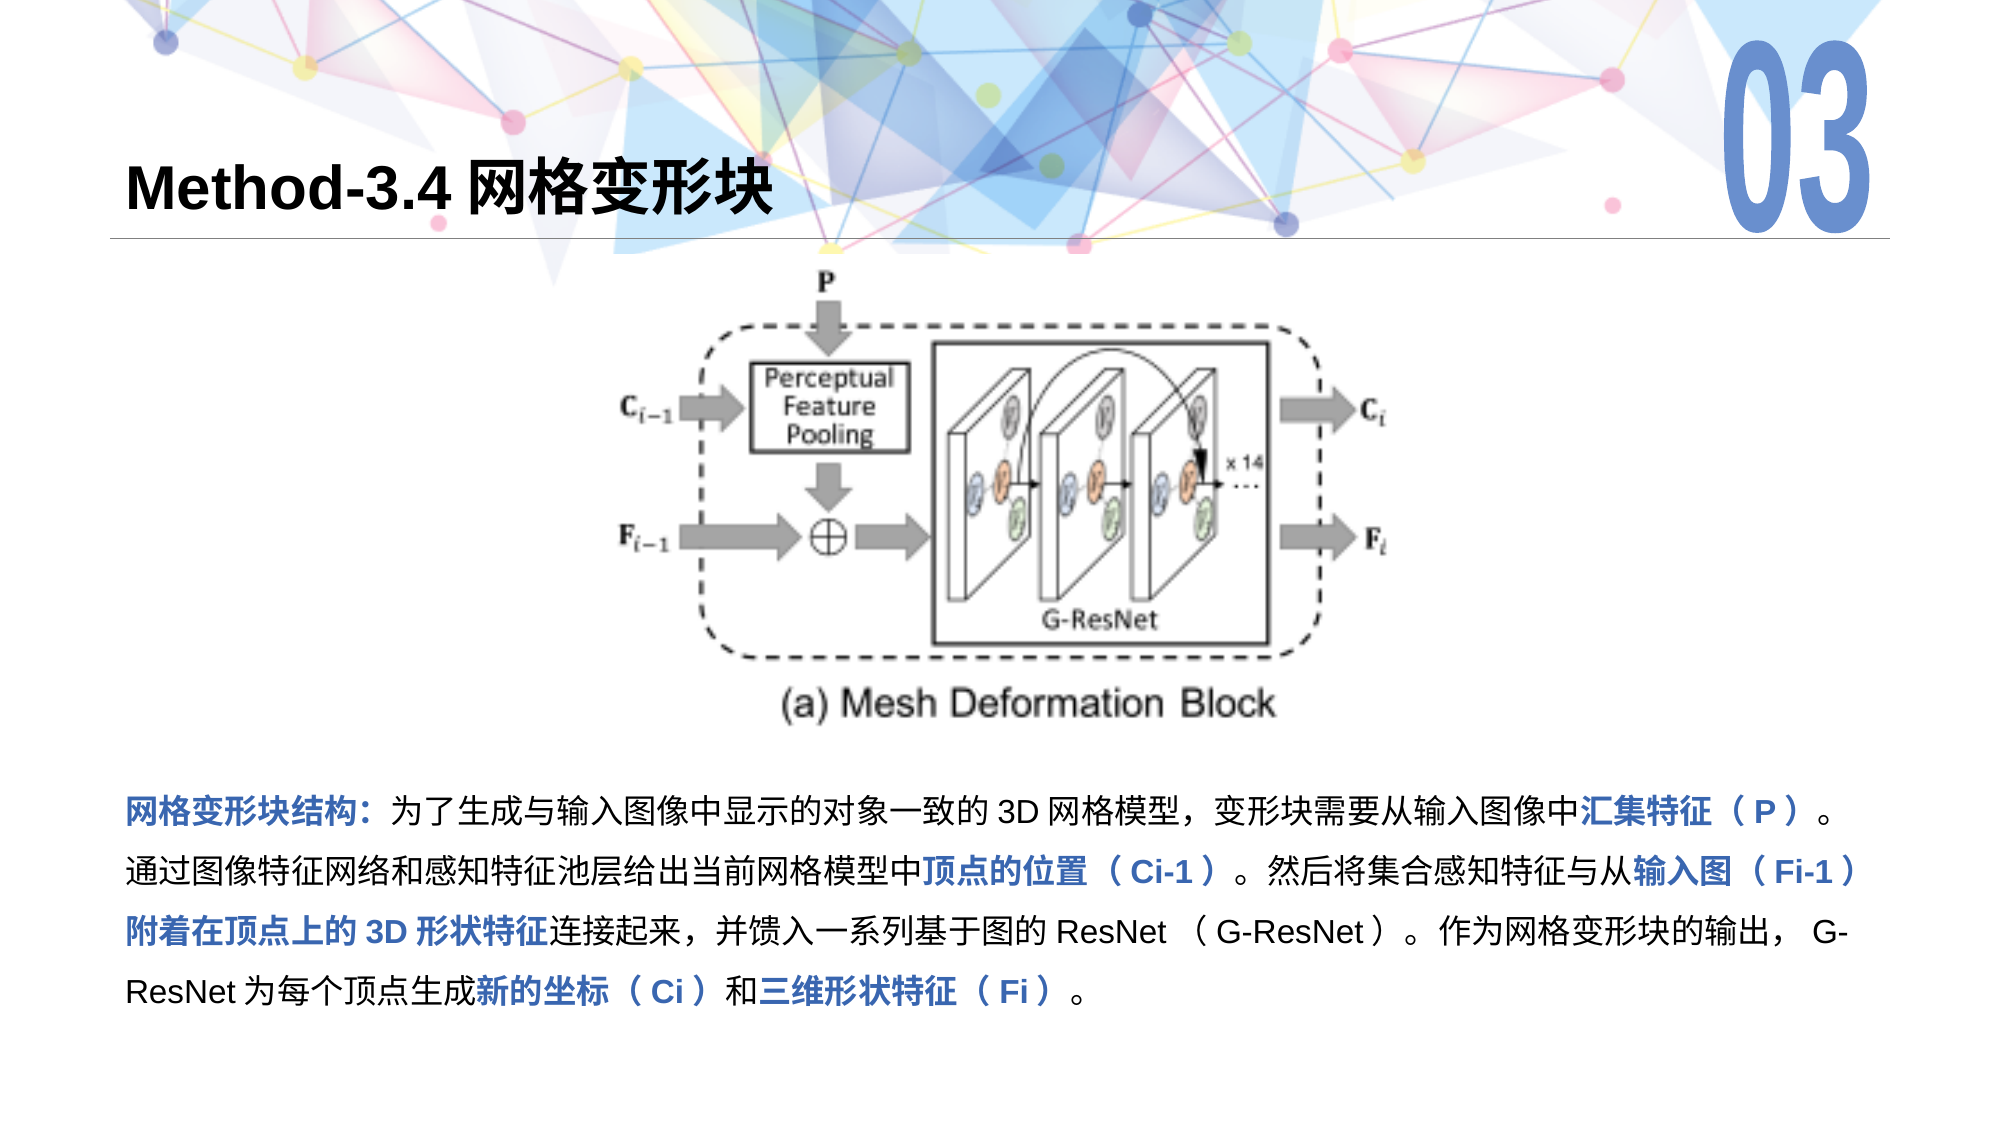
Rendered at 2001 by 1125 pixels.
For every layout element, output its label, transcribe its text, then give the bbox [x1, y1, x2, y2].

picture [7, 0, 1890, 746]
title Method-3.4网格变形块 [109, 148, 1890, 231]
list 网格变形块结构：为了生成与输入图像中显示的对象一致的3D网格模型，变形块需要从输入图像中汇集特征（P）。通过图像特征网络和感知特征池层给出当前网格模型中顶点的位置（Ci-1）。然后将集合感知特征与从输入图（Fi-1）附着在顶点上的3D形状特征连接起来，并馈入一系列基于图的ResNet（G-ResNet）。作为网格变形块的输出，G-ResNet为每个顶点生成新的坐标（Ci）和三维形状特征（Fi）。 [109, 763, 1890, 1020]
